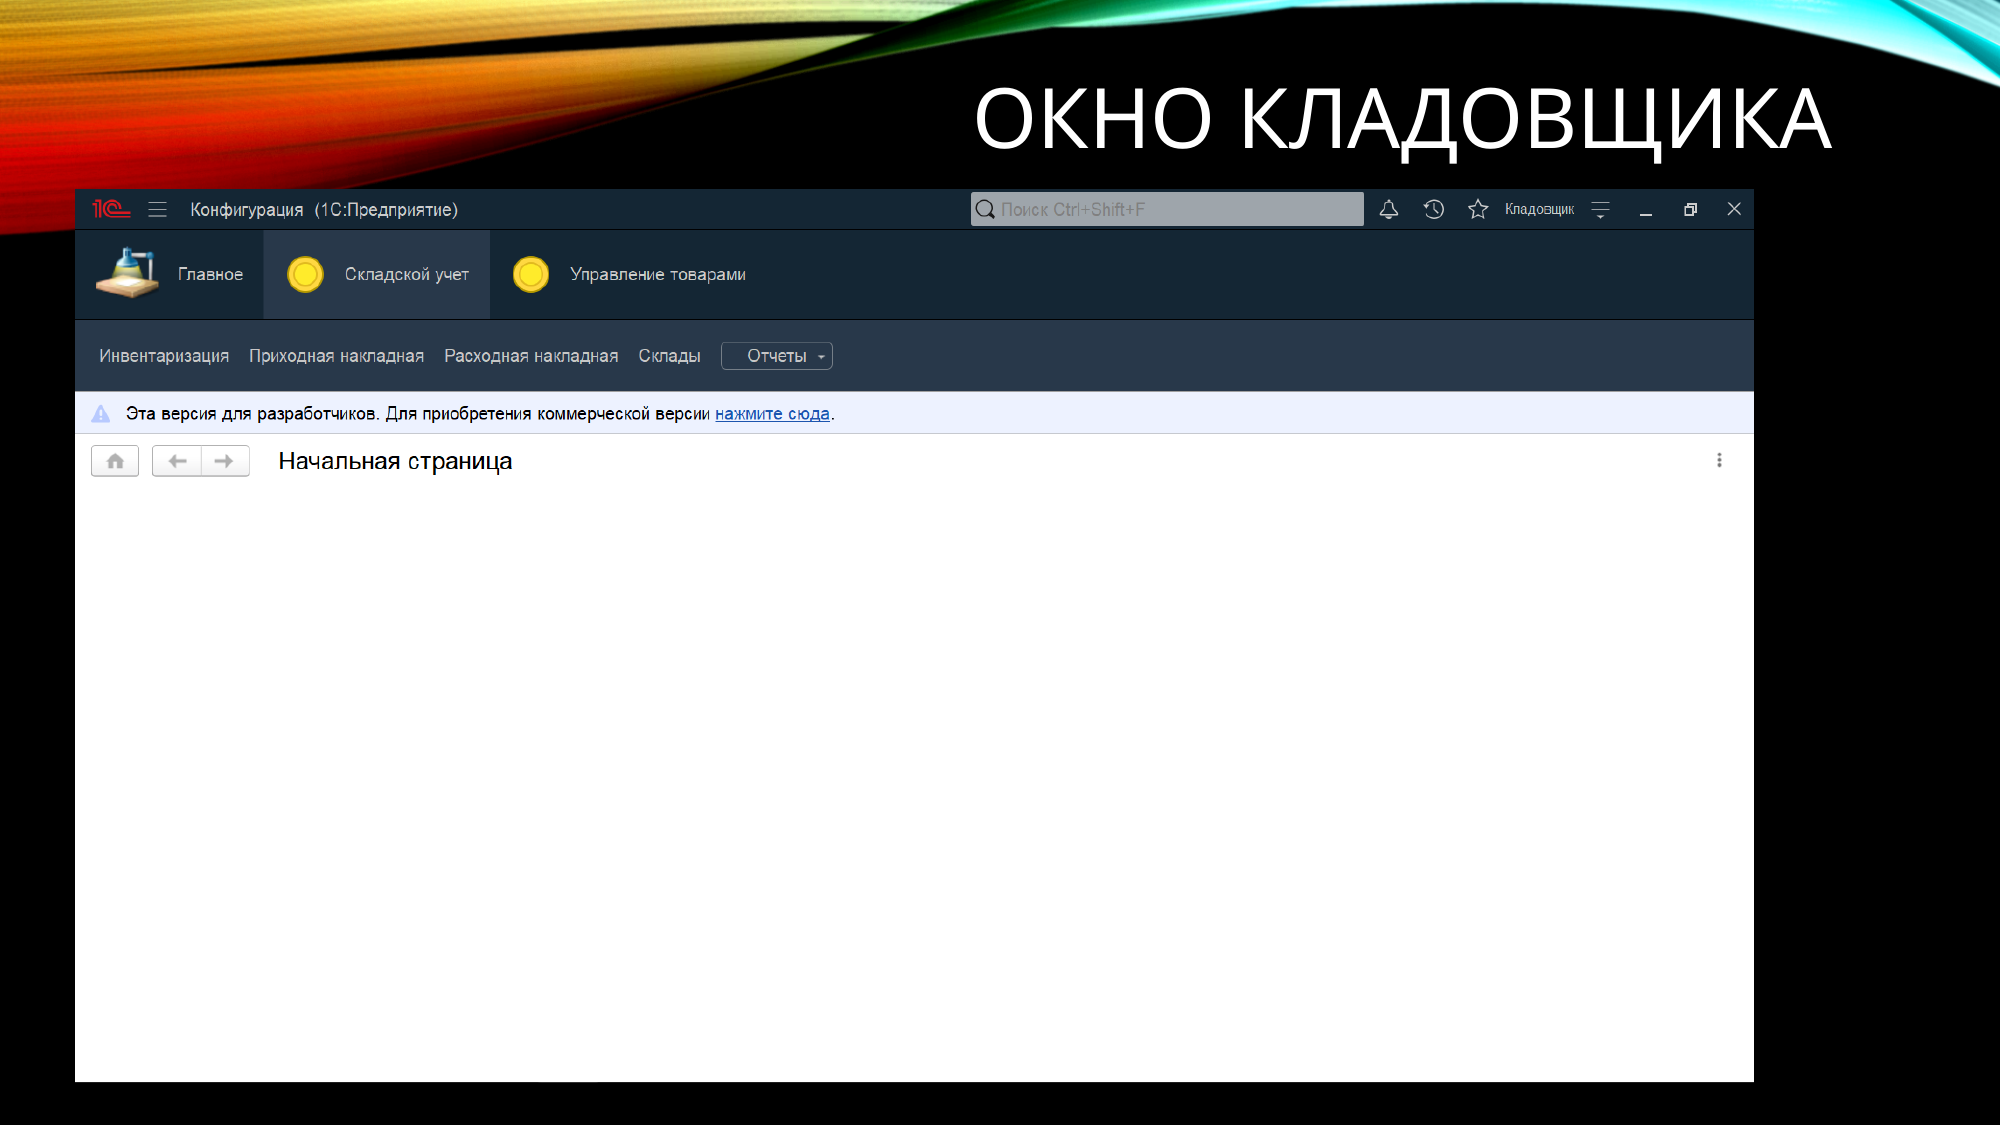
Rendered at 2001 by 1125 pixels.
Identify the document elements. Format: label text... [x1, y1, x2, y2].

picture [0, 0, 2000, 1083]
title Окно кладовщика [435, 16, 1849, 229]
